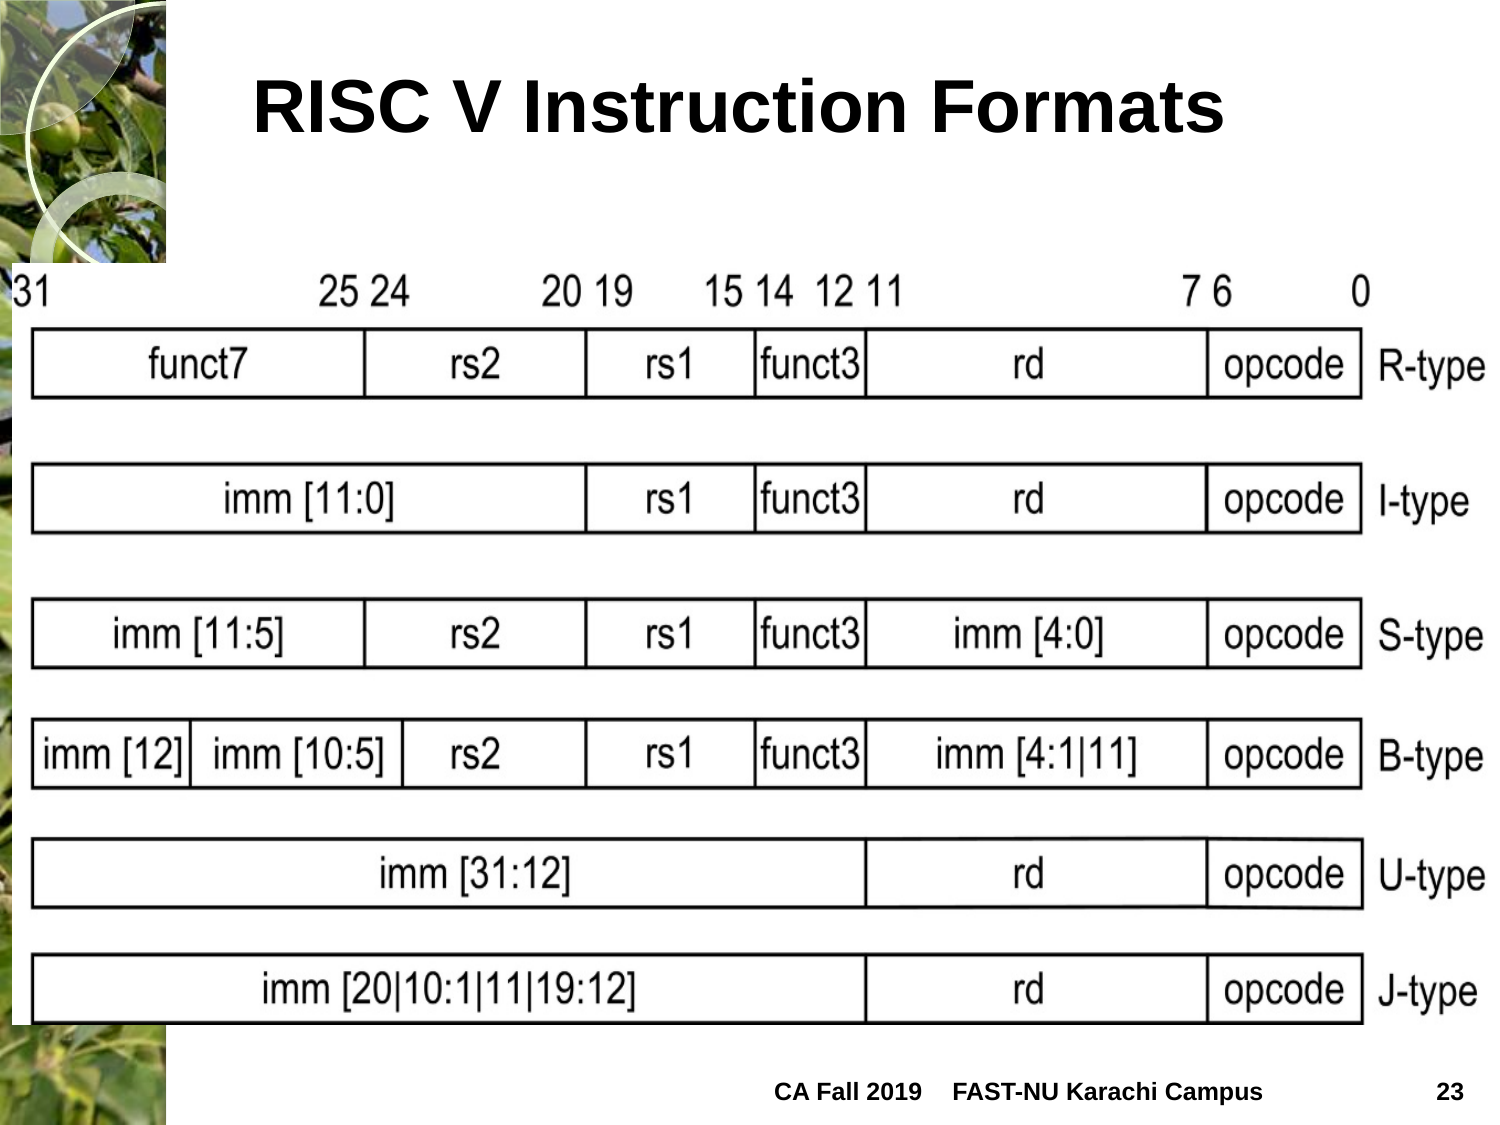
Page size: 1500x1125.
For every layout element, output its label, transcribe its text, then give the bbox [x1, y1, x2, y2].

picture [0, 134, 1488, 1125]
footer FAST-NU Karachi Campus [937, 1036, 1413, 1113]
picture [136, 0, 166, 4]
picture [32, 13, 160, 207]
text_box RISC V Instruction Formats [237, 49, 1350, 155]
slide_number CA Fall 2019 [587, 1036, 937, 1113]
slide_number 23 [1413, 1035, 1488, 1113]
